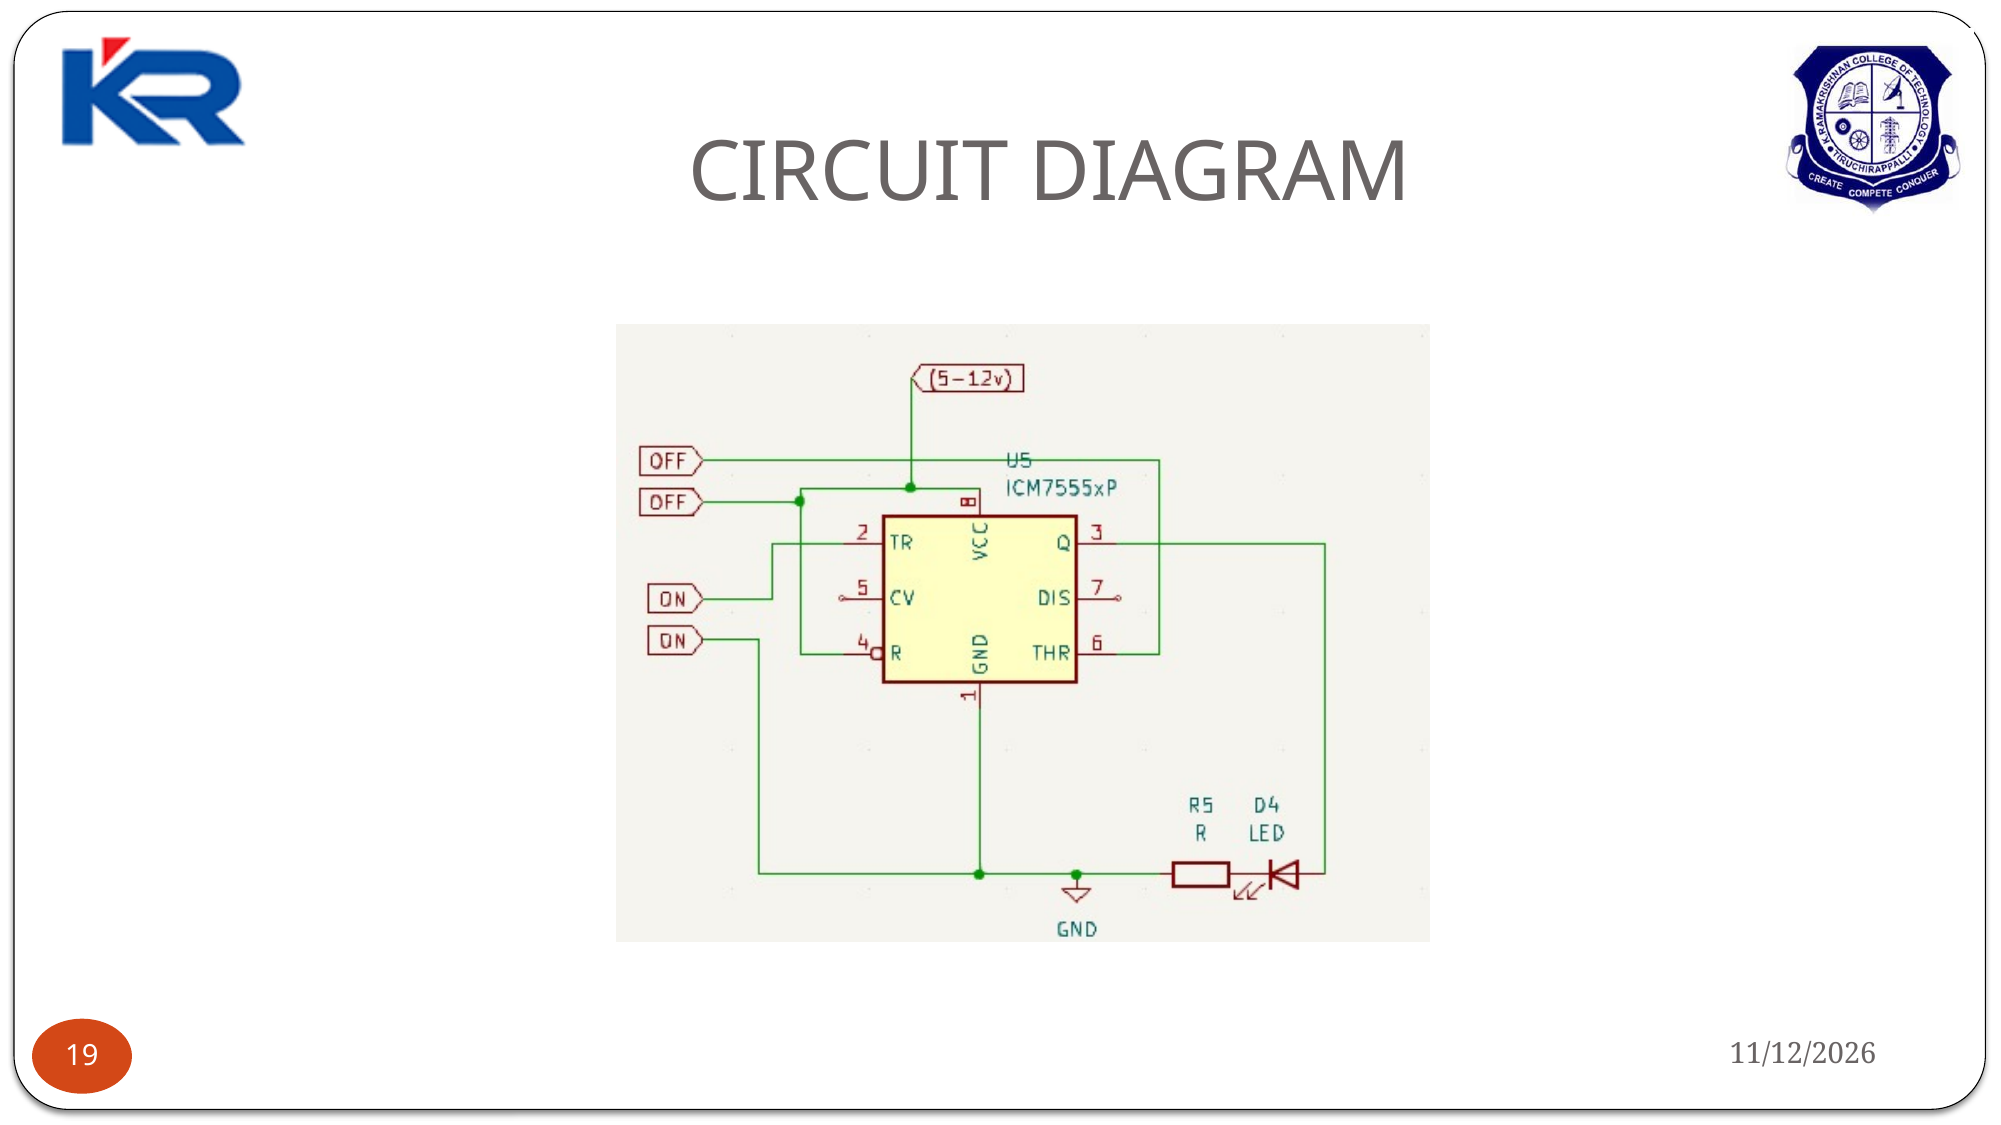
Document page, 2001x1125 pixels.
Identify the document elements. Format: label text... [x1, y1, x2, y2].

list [616, 323, 1430, 942]
picture [53, 28, 256, 154]
slide_number 19 [32, 1018, 132, 1094]
picture [1776, 28, 1974, 226]
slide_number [1350, 1015, 1892, 1094]
title CIRCUIT DIAGRAM [200, 45, 1774, 233]
